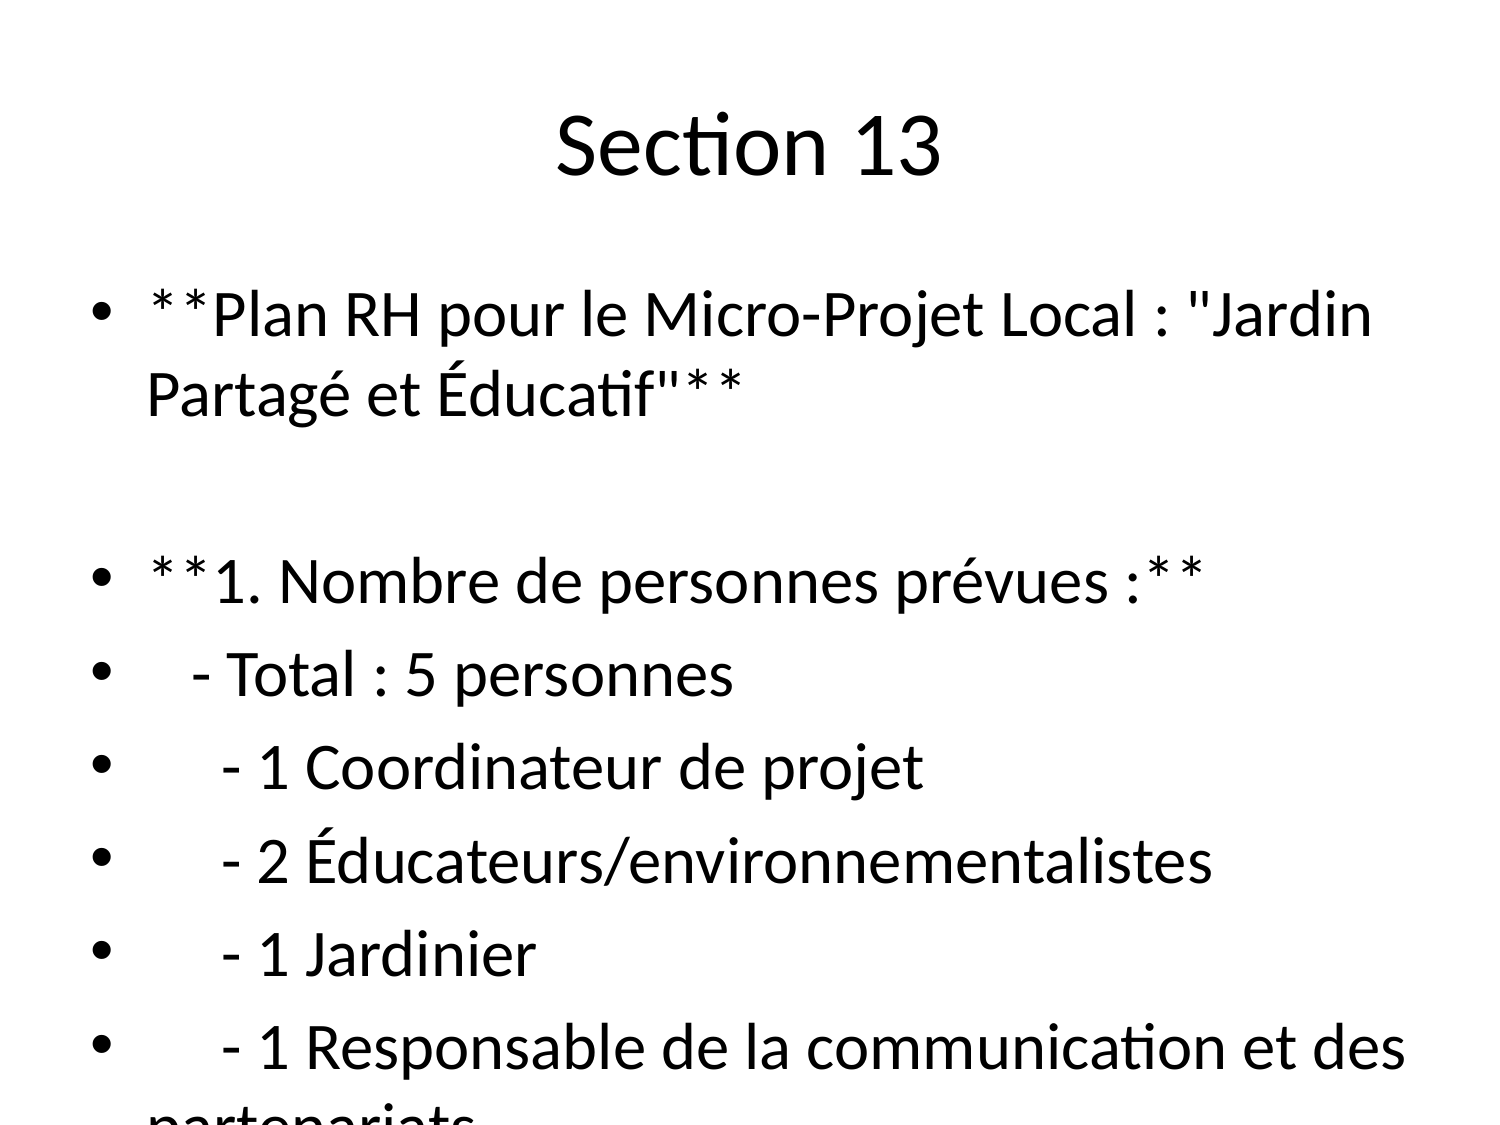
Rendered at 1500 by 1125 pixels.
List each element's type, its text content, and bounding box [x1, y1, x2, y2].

title Section 13 [75, 45, 1425, 233]
list **Plan RH pour le Micro-Projet Local : "Jardin Partagé et Éducatif"** **1. Nombre de personnes prévues :** - Total : 5 personnes - 1 Coordinateur de projet - 2 Éducateurs/environnementalistes - 1 Jardinier - 1 Responsable de la communication et des partenariats **2. Rôles principaux :** - **Coordinateur de projet :** - Gestion globale du projet, suivi des objectifs et des budgets, animation des réunions. - **Éducateurs/environnementalistes :** - Animation d'ateliers éducatifs, sensibilisation à l'environnement, accompagnement des groupes scolaires et des bénévoles. - **Jardinier :** - Entretien du jardin, mise en place des cultures, gestion des ressources et des outils de jardinage. - **Responsable de la communication et des partenariats :** - Promotion du projet, gestion des réseaux sociaux, recherche de financements et de partenariats locaux. **3. Planning de recrutement :** - **Semaine 1-2 :** Élaboration des fiches de pos [75, 262, 1425, 1005]
